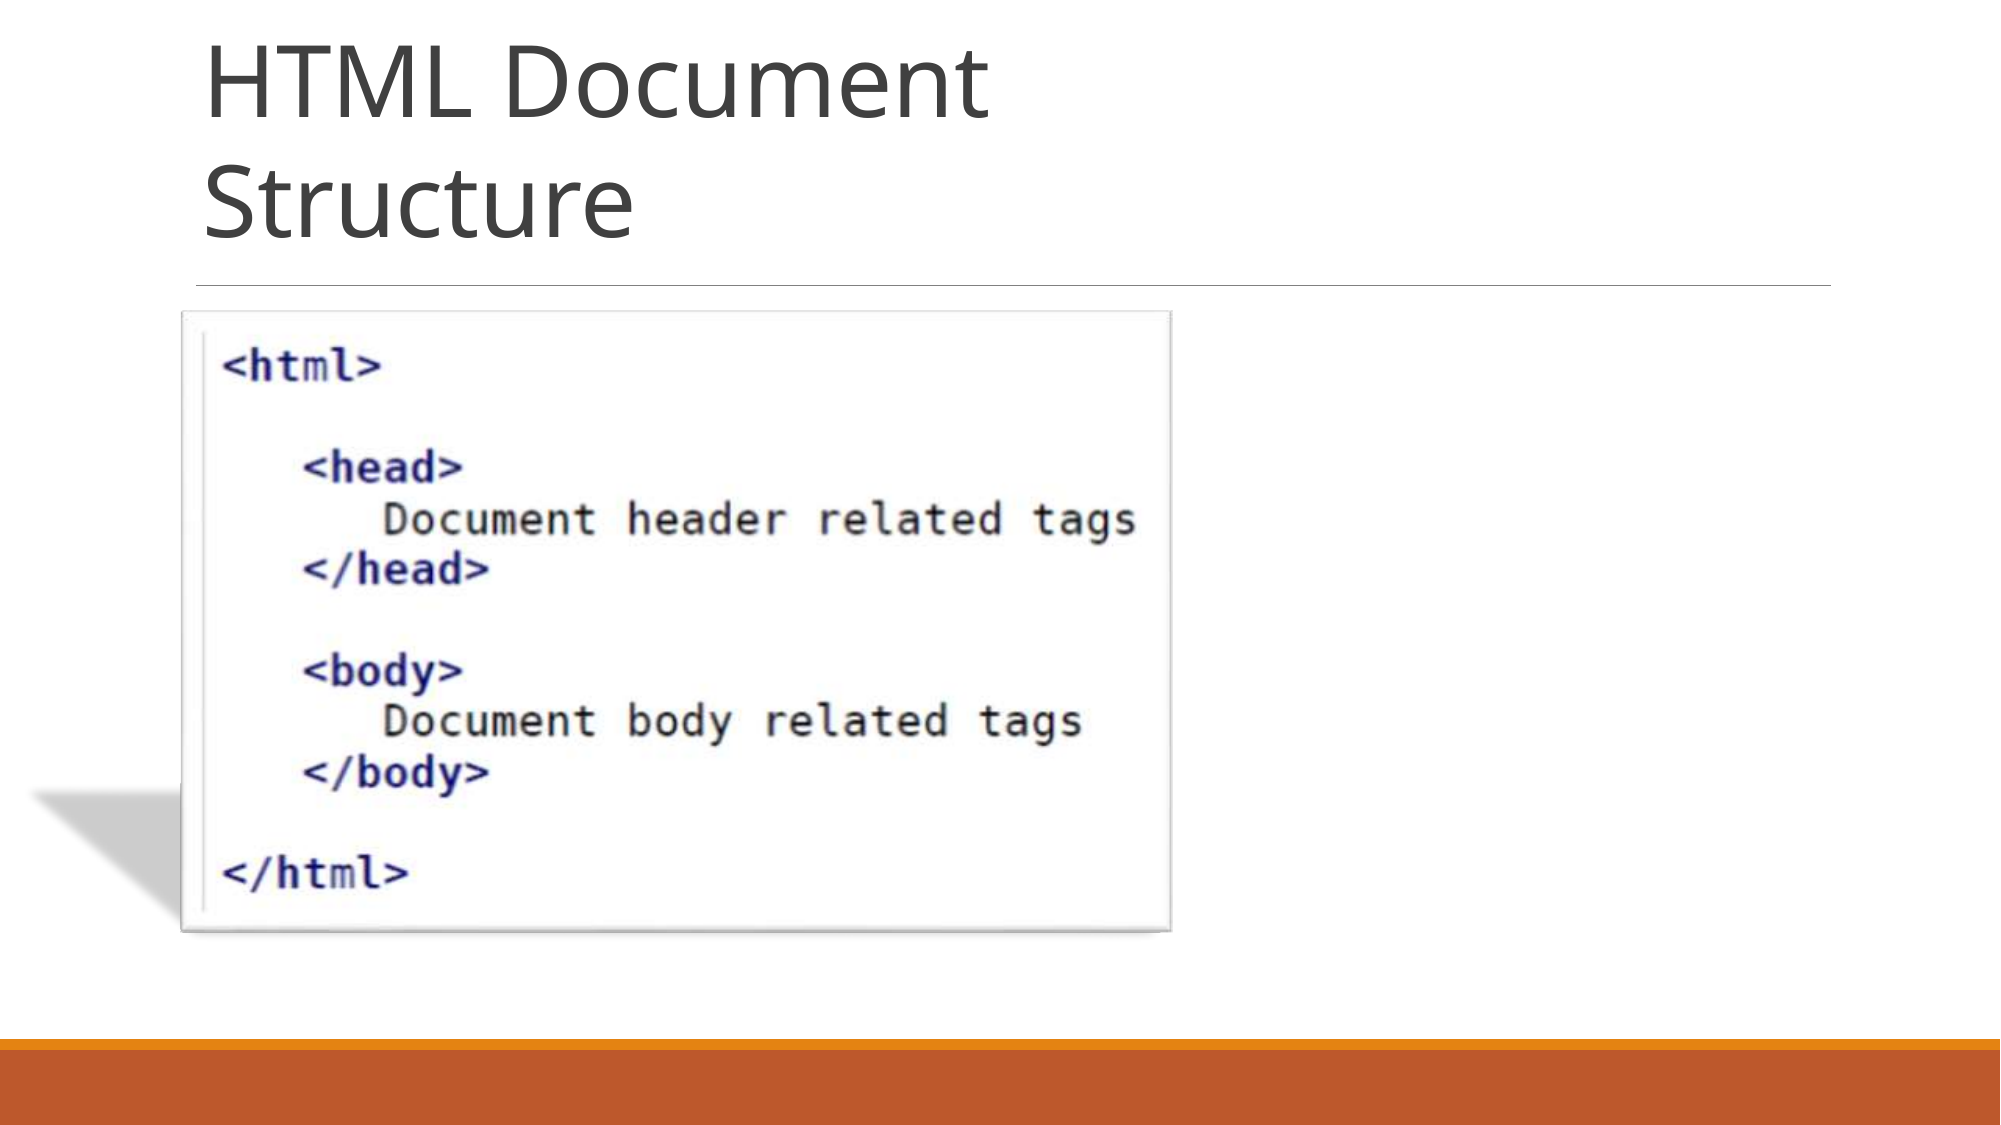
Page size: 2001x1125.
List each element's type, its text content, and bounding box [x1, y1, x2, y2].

title HTML Document Structure [200, 15, 1230, 258]
picture [16, 309, 1174, 948]
